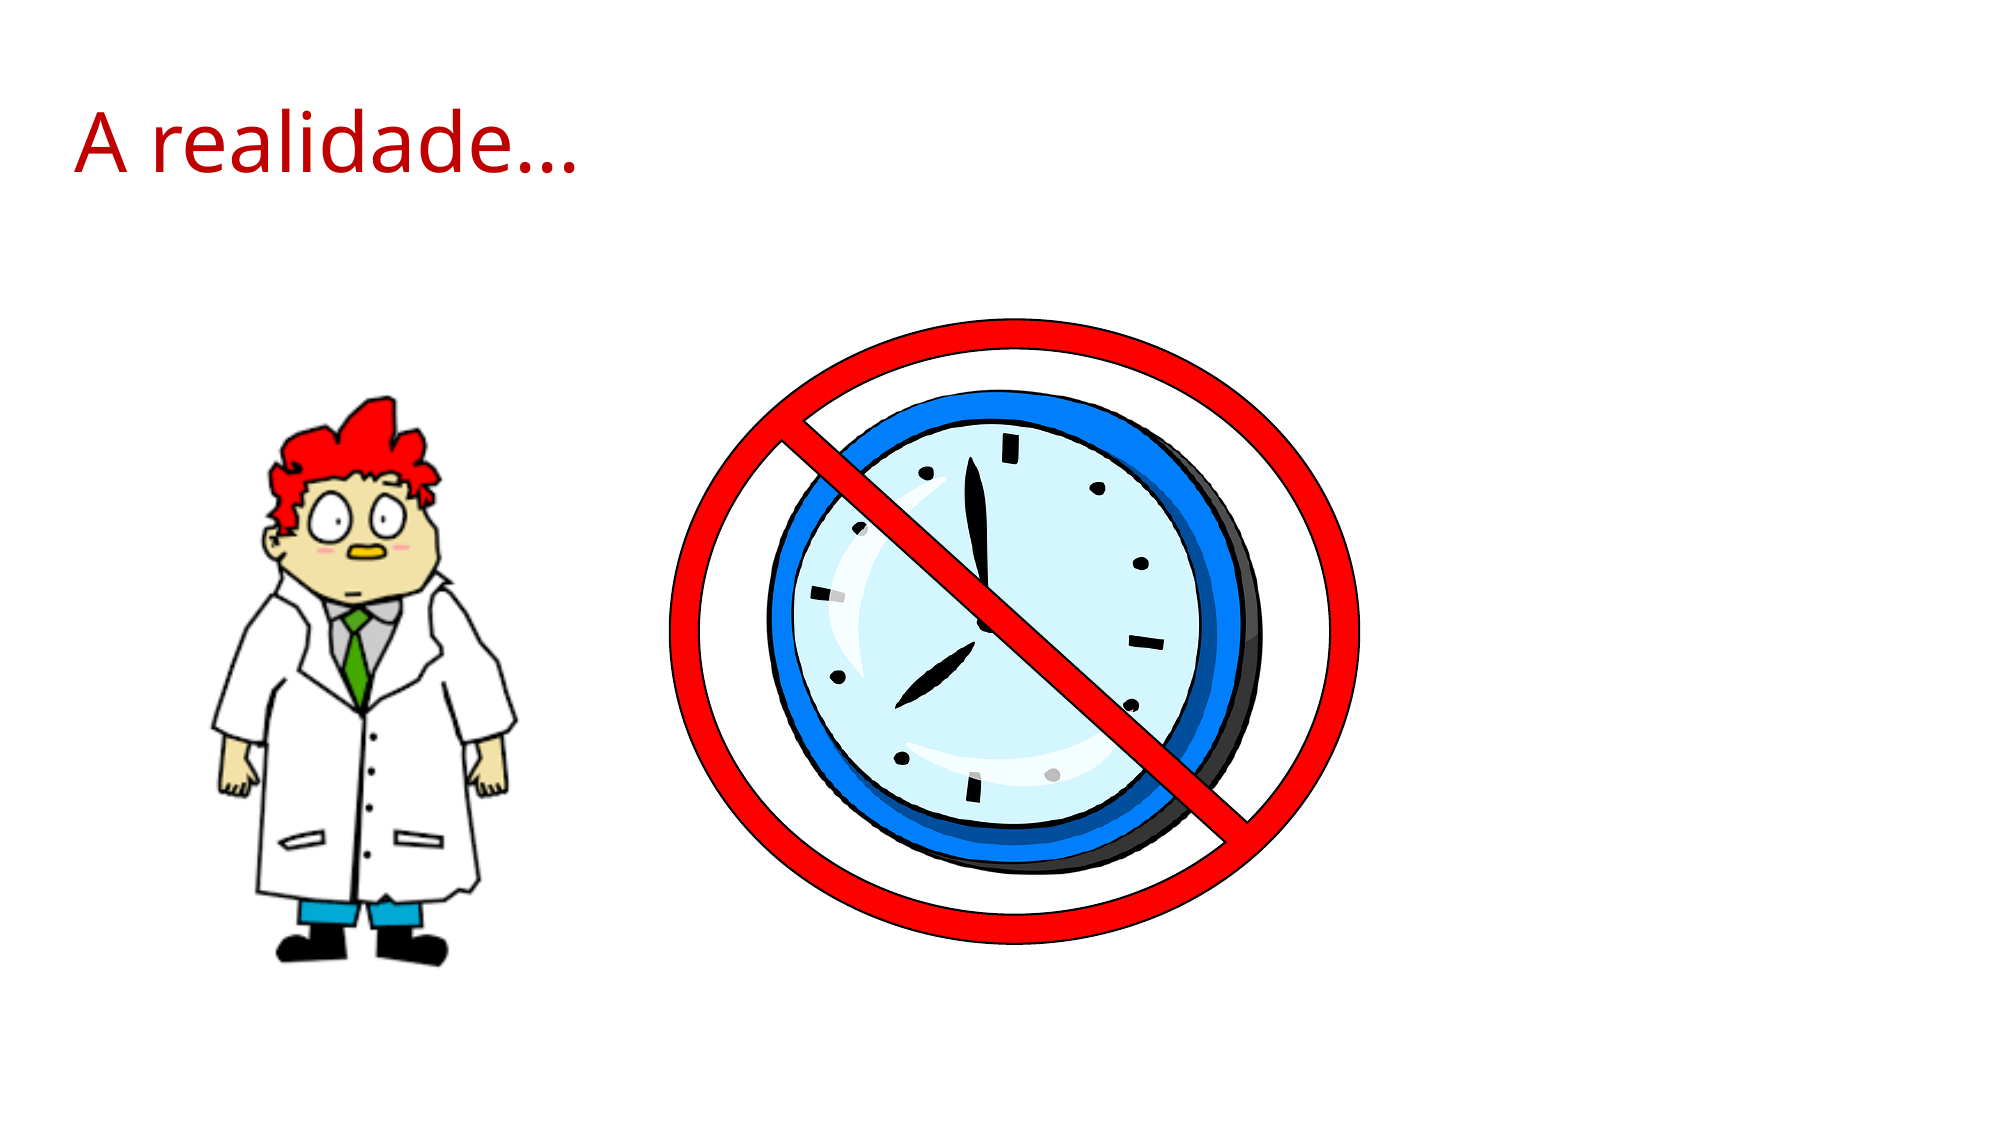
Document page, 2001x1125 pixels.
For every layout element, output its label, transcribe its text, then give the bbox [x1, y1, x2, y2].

picture [141, 231, 1581, 1032]
text_box A realidade... [59, 81, 1602, 197]
